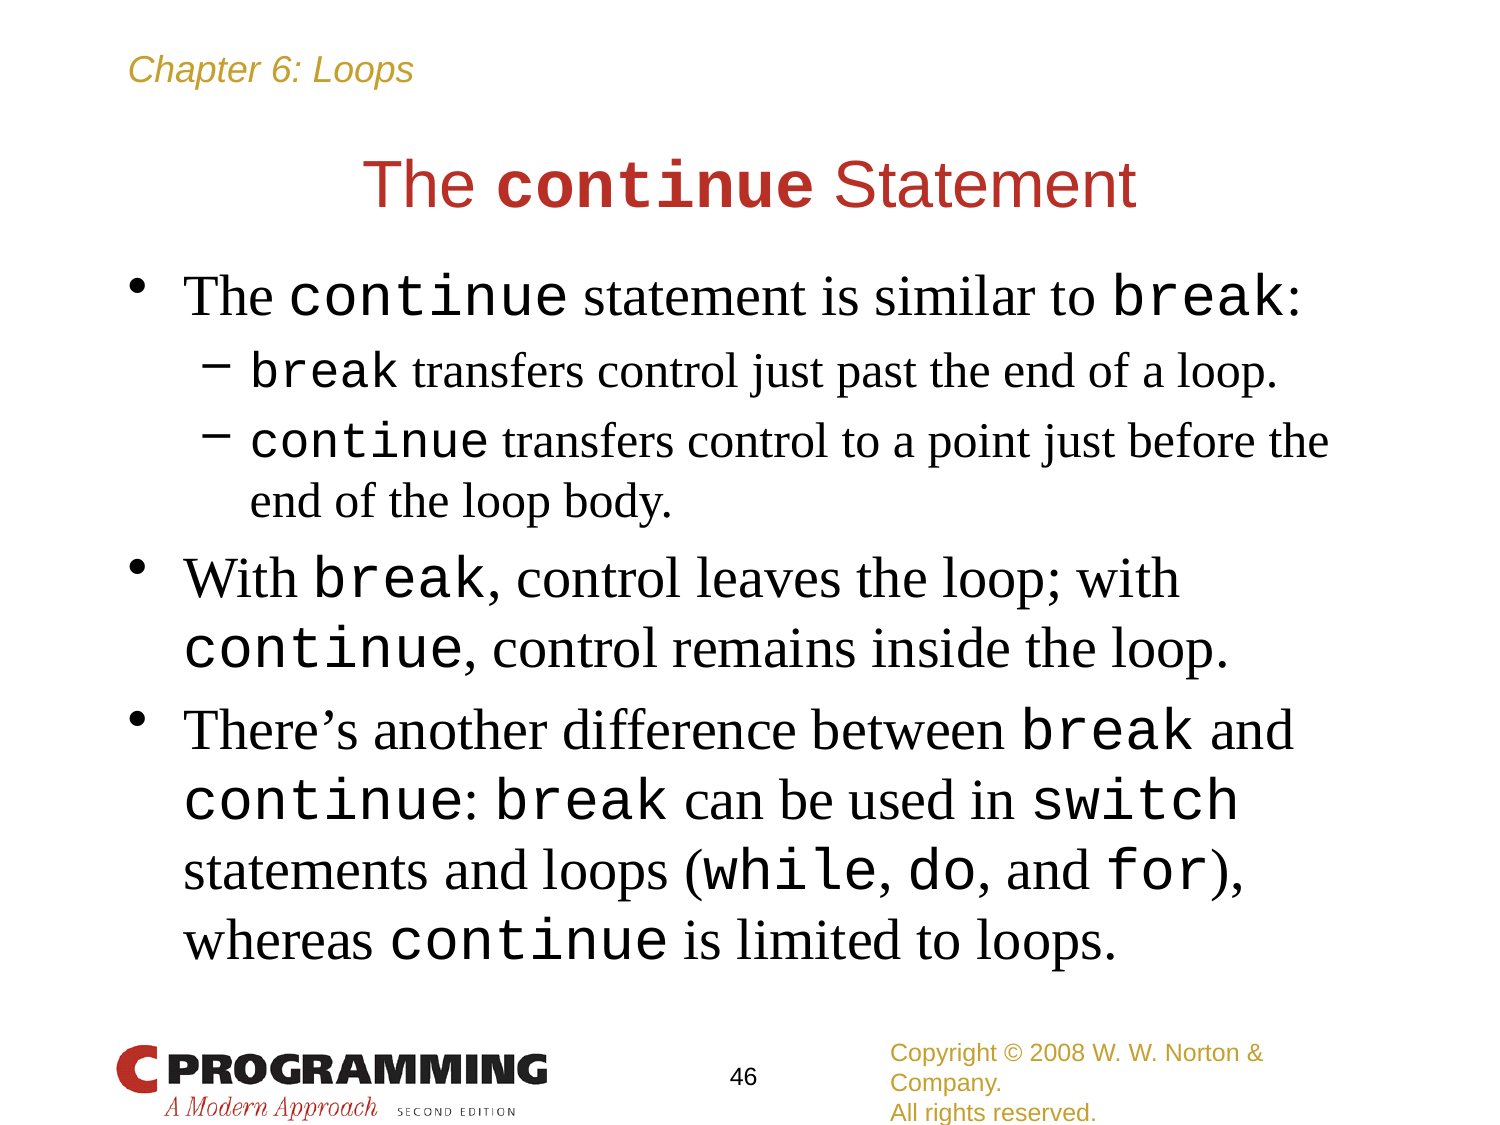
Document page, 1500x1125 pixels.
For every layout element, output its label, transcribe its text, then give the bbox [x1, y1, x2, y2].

title The continue Statement [112, 125, 1388, 238]
slide_number 46 [687, 1049, 801, 1101]
list The continue statement is similar to break: break transfers control just past the end of a loop. continue transfers control to a point just before the end of the loop body. With break, control leaves the loop; with continue, control remains inside the loop. There’s another difference between break and continue: break can be used in switch statements and loops (while, do, and for), whereas continue is limited to loops. [112, 249, 1388, 1038]
picture [112, 1041, 550, 1123]
footer Copyright © 2008 W. W. Norton & Company. All rights reserved. [874, 1043, 1388, 1119]
